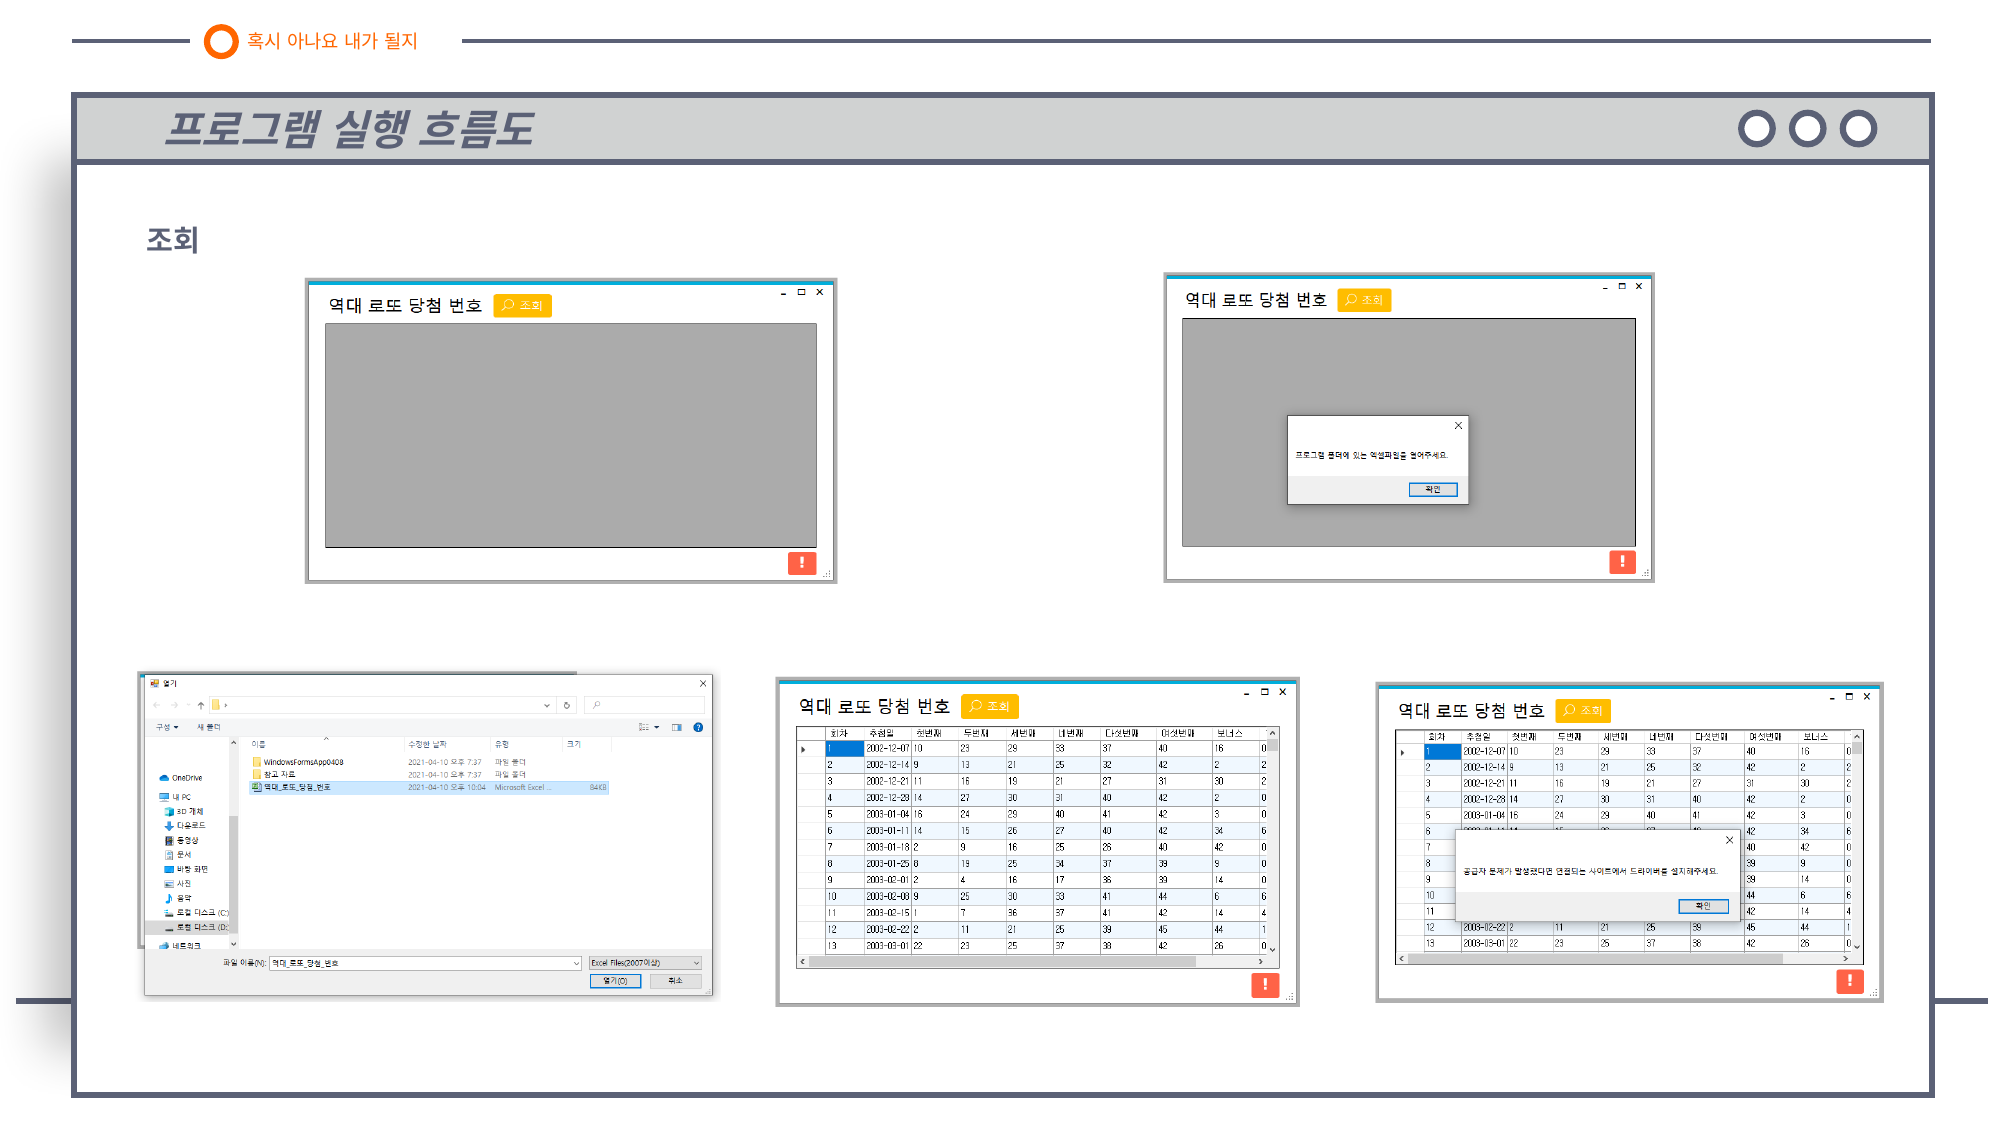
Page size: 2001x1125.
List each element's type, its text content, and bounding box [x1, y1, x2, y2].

text_box [73, 1002, 1933, 1096]
text_box [1841, 111, 1876, 146]
text_box 조회 [102, 197, 246, 265]
picture [1158, 266, 1659, 588]
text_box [206, 23, 463, 60]
text_box 프로그램 실행 흐름도 [73, 94, 1933, 163]
text_box [1790, 111, 1825, 146]
picture [1372, 677, 1889, 1008]
picture [131, 665, 721, 1002]
picture [299, 272, 843, 590]
text_box [1740, 111, 1774, 146]
picture [769, 671, 1307, 1015]
text_box [73, 163, 1933, 1001]
